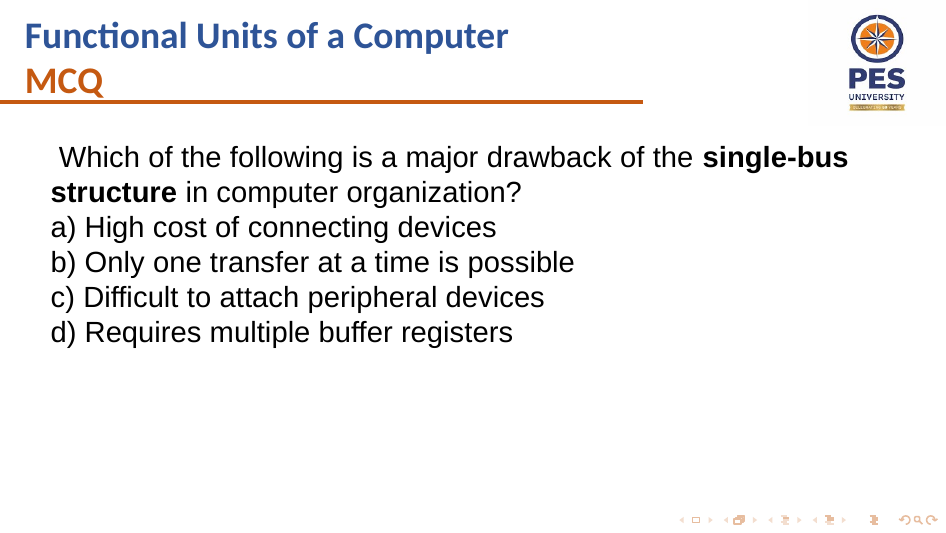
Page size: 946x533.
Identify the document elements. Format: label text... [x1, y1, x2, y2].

picture [808, 0, 946, 126]
text_box Which of the following is a major drawback of the single-bus structure in computer organization? a) High cost of connecting devices b) Only one transfer at a time is possible c) Difficult to attach peripheral devices d) Requires multiple buffer registers [35, 131, 903, 514]
text_box Functional Units of a Computer MCQ [22, 9, 762, 102]
